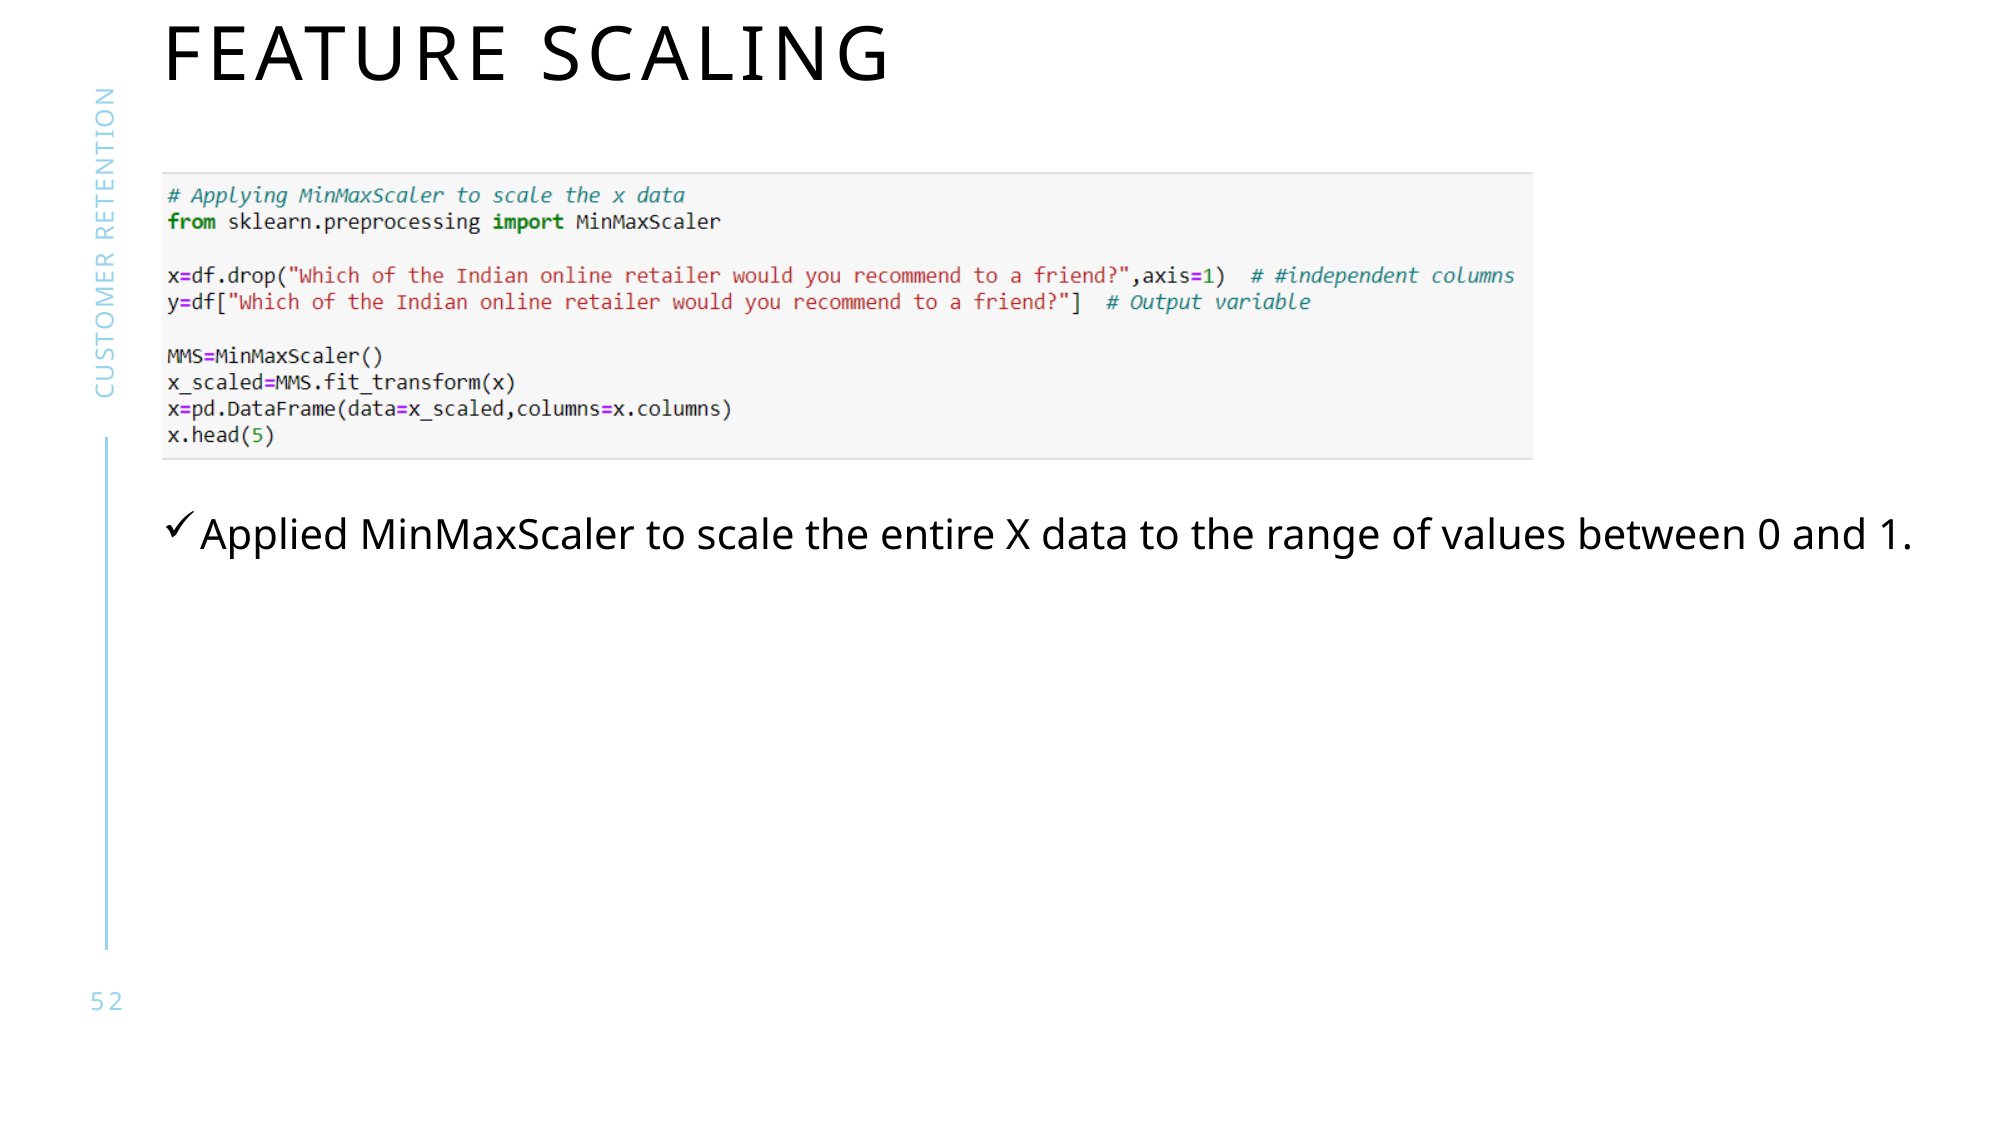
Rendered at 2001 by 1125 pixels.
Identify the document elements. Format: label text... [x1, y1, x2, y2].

slide_number 52 [68, 987, 144, 1018]
list Applied MinMaxScaler to scale the entire X data to the range of values between 0 and 1. [162, 508, 1961, 597]
title Feature scaling [162, 16, 1989, 105]
picture [162, 170, 1533, 461]
footer Customer retention [90, 75, 117, 400]
